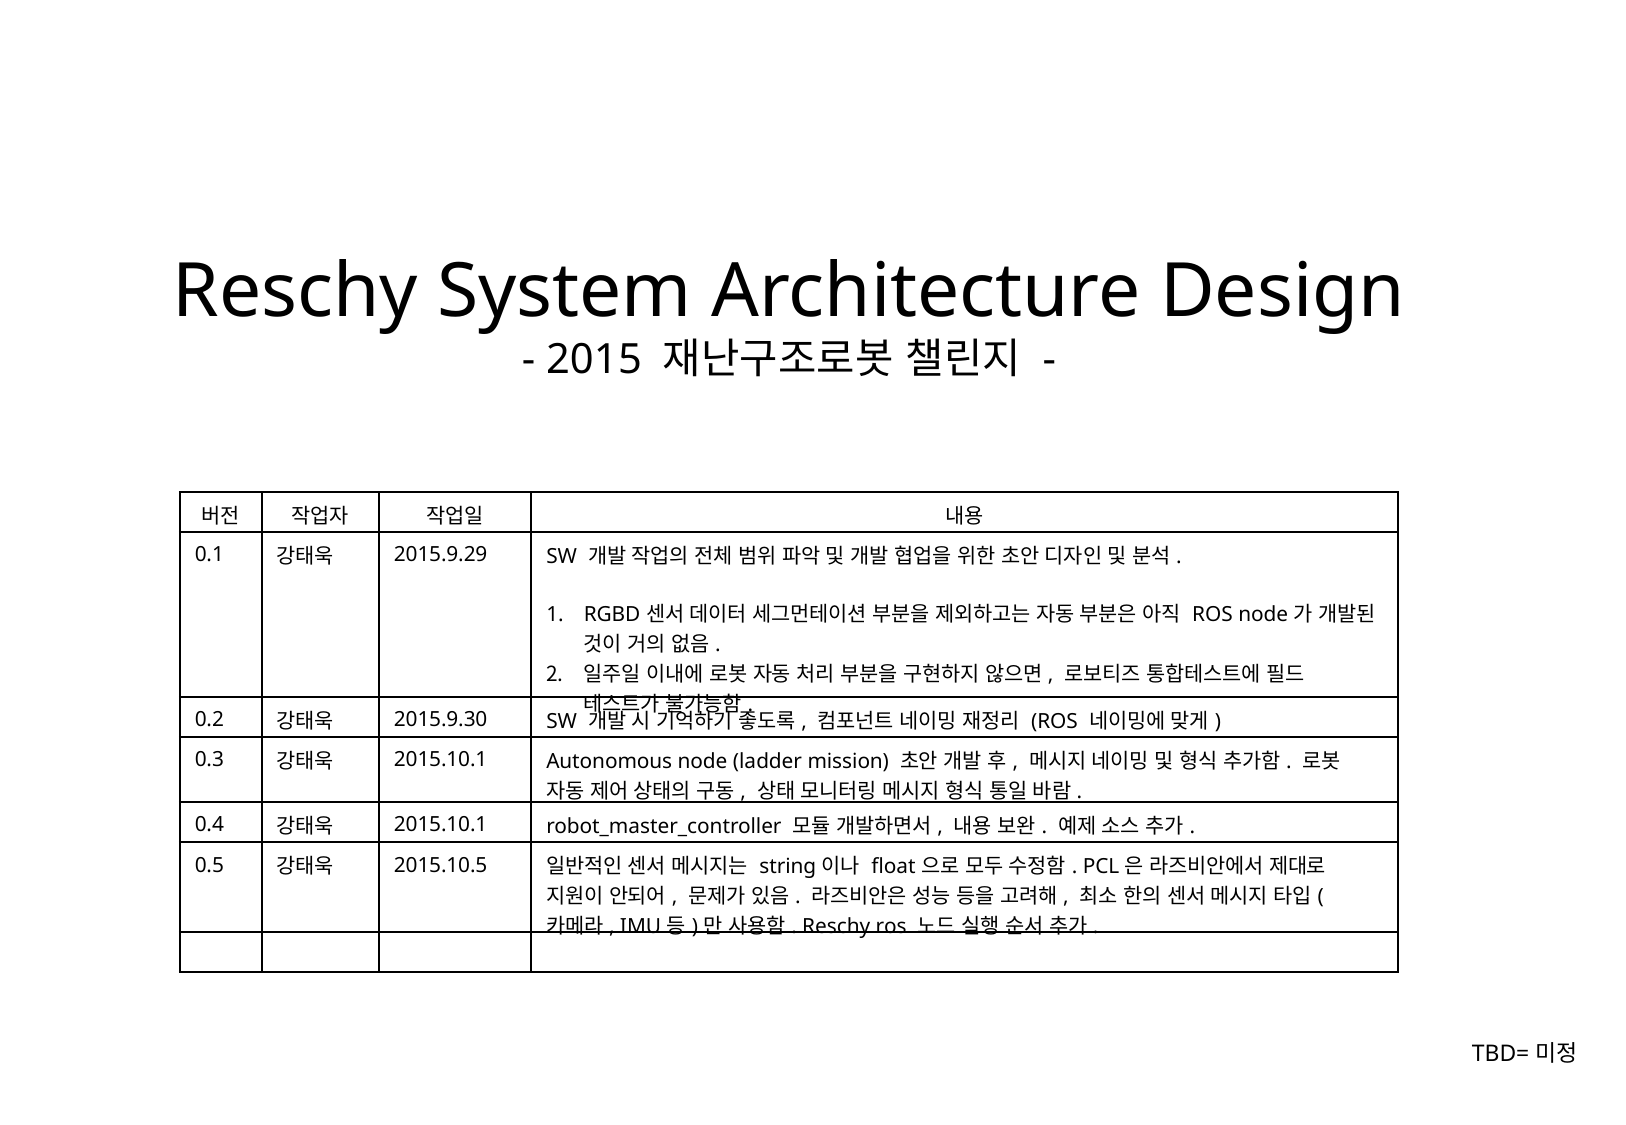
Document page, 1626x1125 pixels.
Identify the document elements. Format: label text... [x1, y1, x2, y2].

table_cell 2015.10.5 [380, 843, 530, 931]
table_cell [532, 933, 1397, 971]
table_cell 2015.10.1 [380, 803, 530, 841]
table_cell Autonomous node (ladder mission) 초안 개발 후, 메시지 네이밍 및 형식 추가함. 로봇 자동 제어 상태의 구동, 상태 모니터링 메시지 형식 통일 바람. [532, 738, 1397, 801]
table_cell 강태욱 [263, 803, 378, 841]
table_cell 일반적인 센서 메시지는 string이나 float으로 모두 수정함. PCL은 라즈비안에서 제대로 지원이 안되어, 문제가 있음. 라즈비안은 성능 등을 고려해, 최소 한의 센서 메시지 타입(카메라, IMU등)만 사용함. Reschy ros 노드 실행 순서 추가. [532, 843, 1397, 931]
table_cell [380, 933, 530, 971]
table_cell 0.5 [181, 843, 261, 931]
table_header 버전 [181, 493, 261, 531]
text_box Reschy System Architecture Design - 2015 재난구조로봇 챌린지 - [109, 234, 1469, 390]
table_cell 2015.10.1 [380, 738, 530, 801]
table_cell 강태욱 [263, 698, 378, 736]
text_box TBD=미정 [1457, 1031, 1593, 1074]
table_header 작업일 [380, 493, 530, 531]
table_cell 2015.9.30 [380, 698, 530, 736]
table_cell 0.3 [181, 738, 261, 801]
table_cell 강태욱 [263, 843, 378, 931]
table_cell 강태욱 [263, 533, 378, 696]
table_cell SW 개발 작업의 전체 범위 파악 및 개발 협업을 위한 초안 디자인 및 분석. RGBD센서 데이터 세그먼테이션 부분을 제외하고는 자동 부분은 아직 ROS node가 개발된 것이 거의 없음. 일주일 이내에 로봇 자동 처리 부분을 구현하지 않으면, 로보티즈 통합테스트에 필드 테스트가 불가능함. [532, 533, 1397, 696]
table_cell [263, 933, 378, 971]
table_cell 0.2 [181, 698, 261, 736]
table_header 내용 [532, 493, 1397, 531]
table_cell 2015.9.29 [380, 533, 530, 696]
table_cell SW 개발 시 기억하기 좋도록, 컴포넌트 네이밍 재정리 (ROS 네이밍에 맞게) [532, 698, 1397, 736]
table_header 작업자 [263, 493, 378, 531]
table_cell robot_master_controller 모듈 개발하면서, 내용 보완. 예제 소스 추가. [532, 803, 1397, 841]
table_cell [181, 933, 261, 971]
table_cell 0.1 [181, 533, 261, 696]
table_cell 0.4 [181, 803, 261, 841]
table_cell 강태욱 [263, 738, 378, 801]
